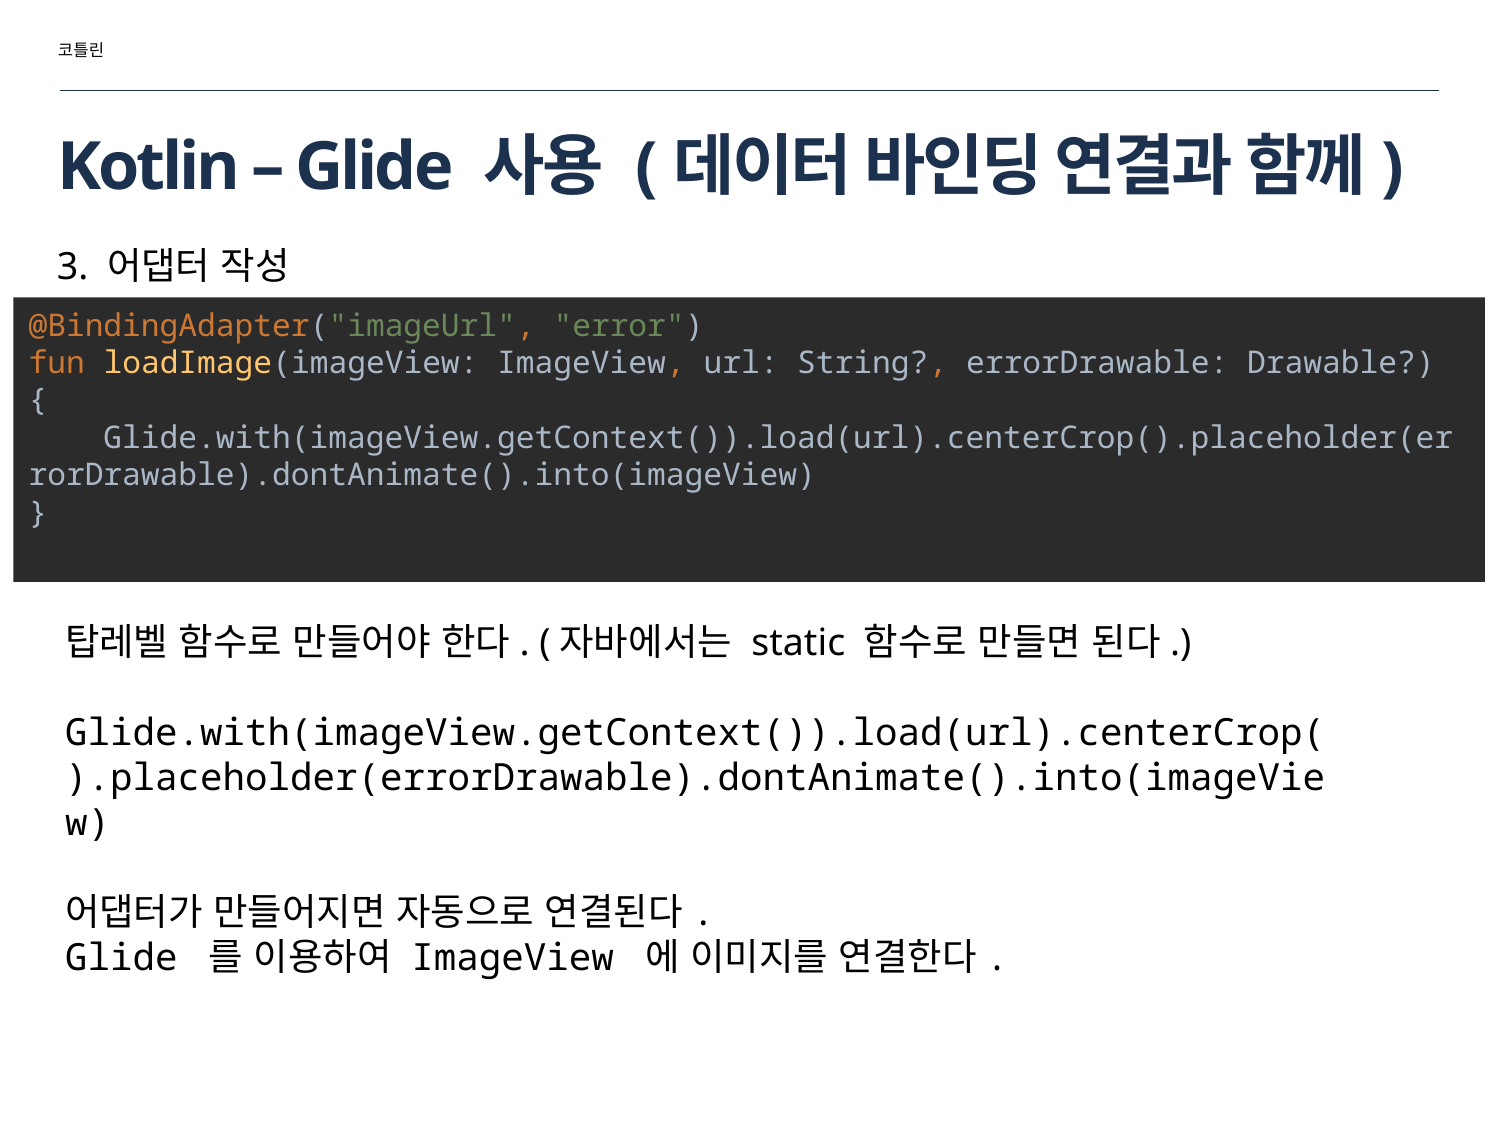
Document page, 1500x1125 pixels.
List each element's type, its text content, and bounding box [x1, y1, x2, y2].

text_box 코틀린 [43, 31, 303, 67]
text_box 탑레벨 함수로 만들어야 한다. (자바에서는 static 함수로 만들면 된다.) Glide.with(imageView.getContext()).load(url).centerCrop().placeholder(errorDrawable).dontAnimate().into(imageView) 어댑터가 만들어지면 자동으로 연결된다. Glide 를 이용하여 ImageView 에 이미지를 연결한다. [50, 611, 1355, 986]
text_box @BindingAdapter("imageUrl", "error") fun loadImage(imageView: ImageView, url: String?, errorDrawable: Drawable?) { Glide.with(imageView.getContext()).load(url).centerCrop().placeholder(errorDrawable).dontAnimate().into(imageView) } [13, 297, 1485, 582]
title Kotlin – Glide 사용 (데이터 바인딩 연결과 함께) [42, 114, 1454, 211]
text_box 3. 어댑터 작성 [42, 235, 826, 295]
